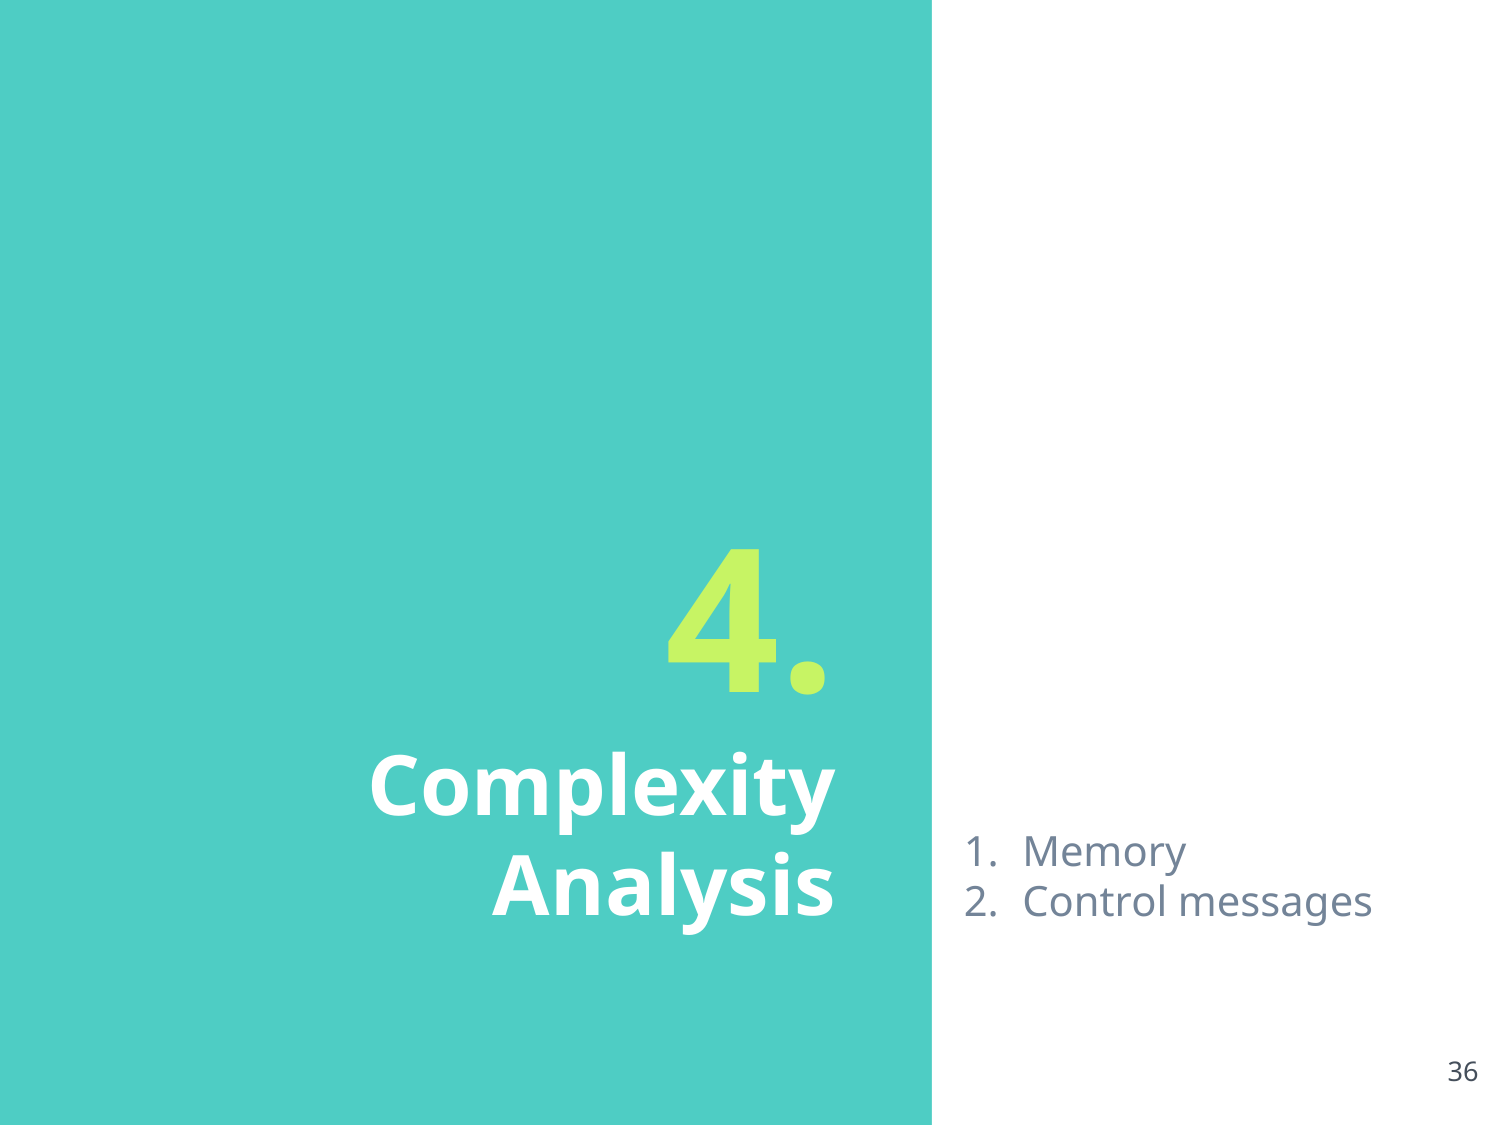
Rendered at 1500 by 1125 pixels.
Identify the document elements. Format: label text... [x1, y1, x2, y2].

title 4. Complexity Analysis [112, 633, 852, 948]
subtitle Memory Control messages [932, 626, 1500, 940]
slide_number ‹#› [1403, 1038, 1494, 1125]
